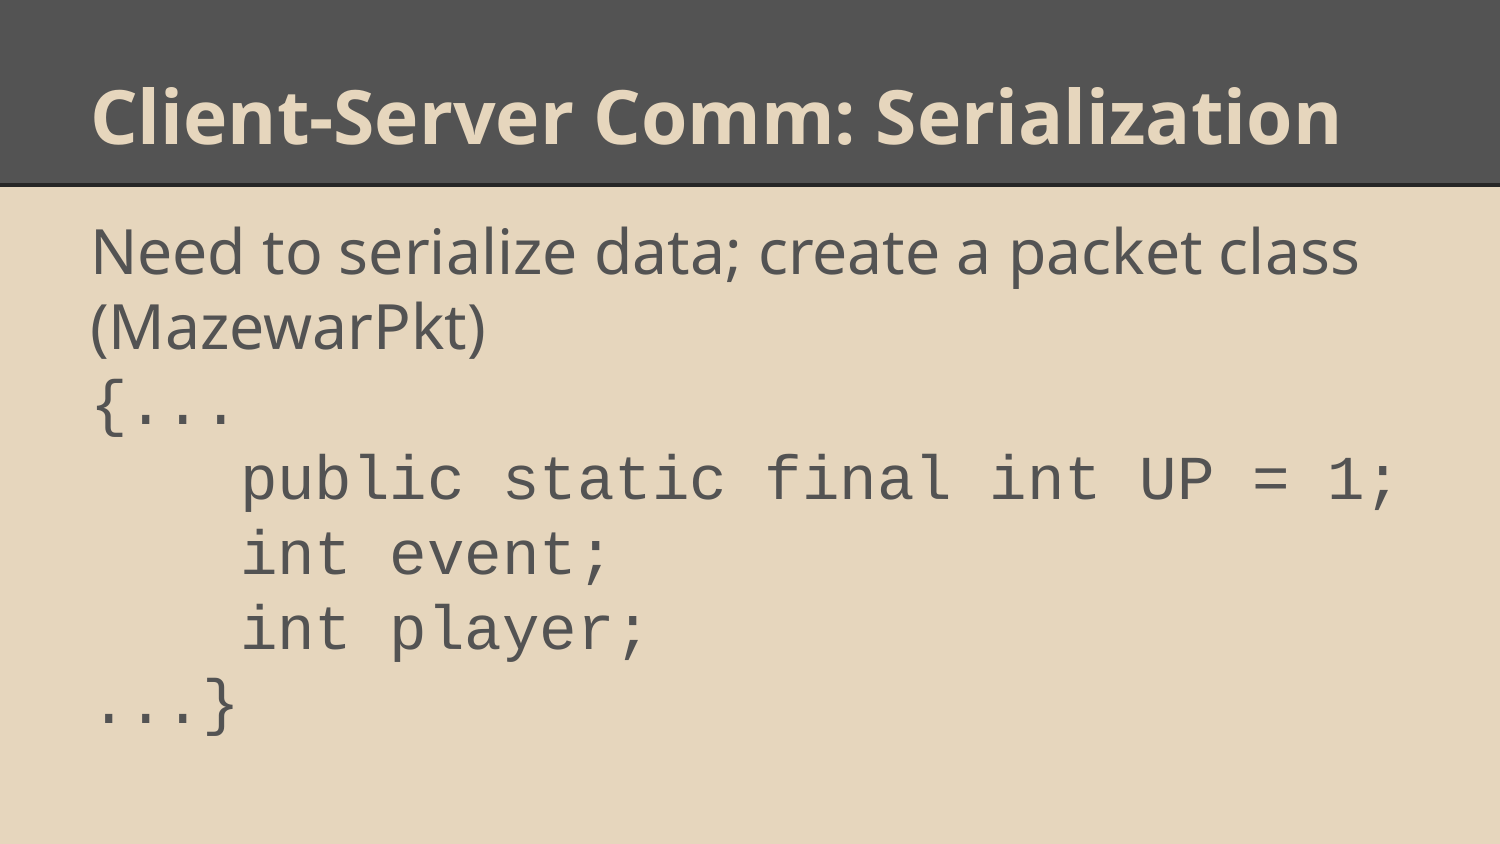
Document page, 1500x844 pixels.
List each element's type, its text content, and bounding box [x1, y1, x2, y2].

title Client-Server Comm: Serialization [75, 33, 1425, 175]
list Need to serialize data; create a packet class (MazewarPkt) {... public static final int UP = 1; int event; int player; ...} [75, 196, 1425, 808]
